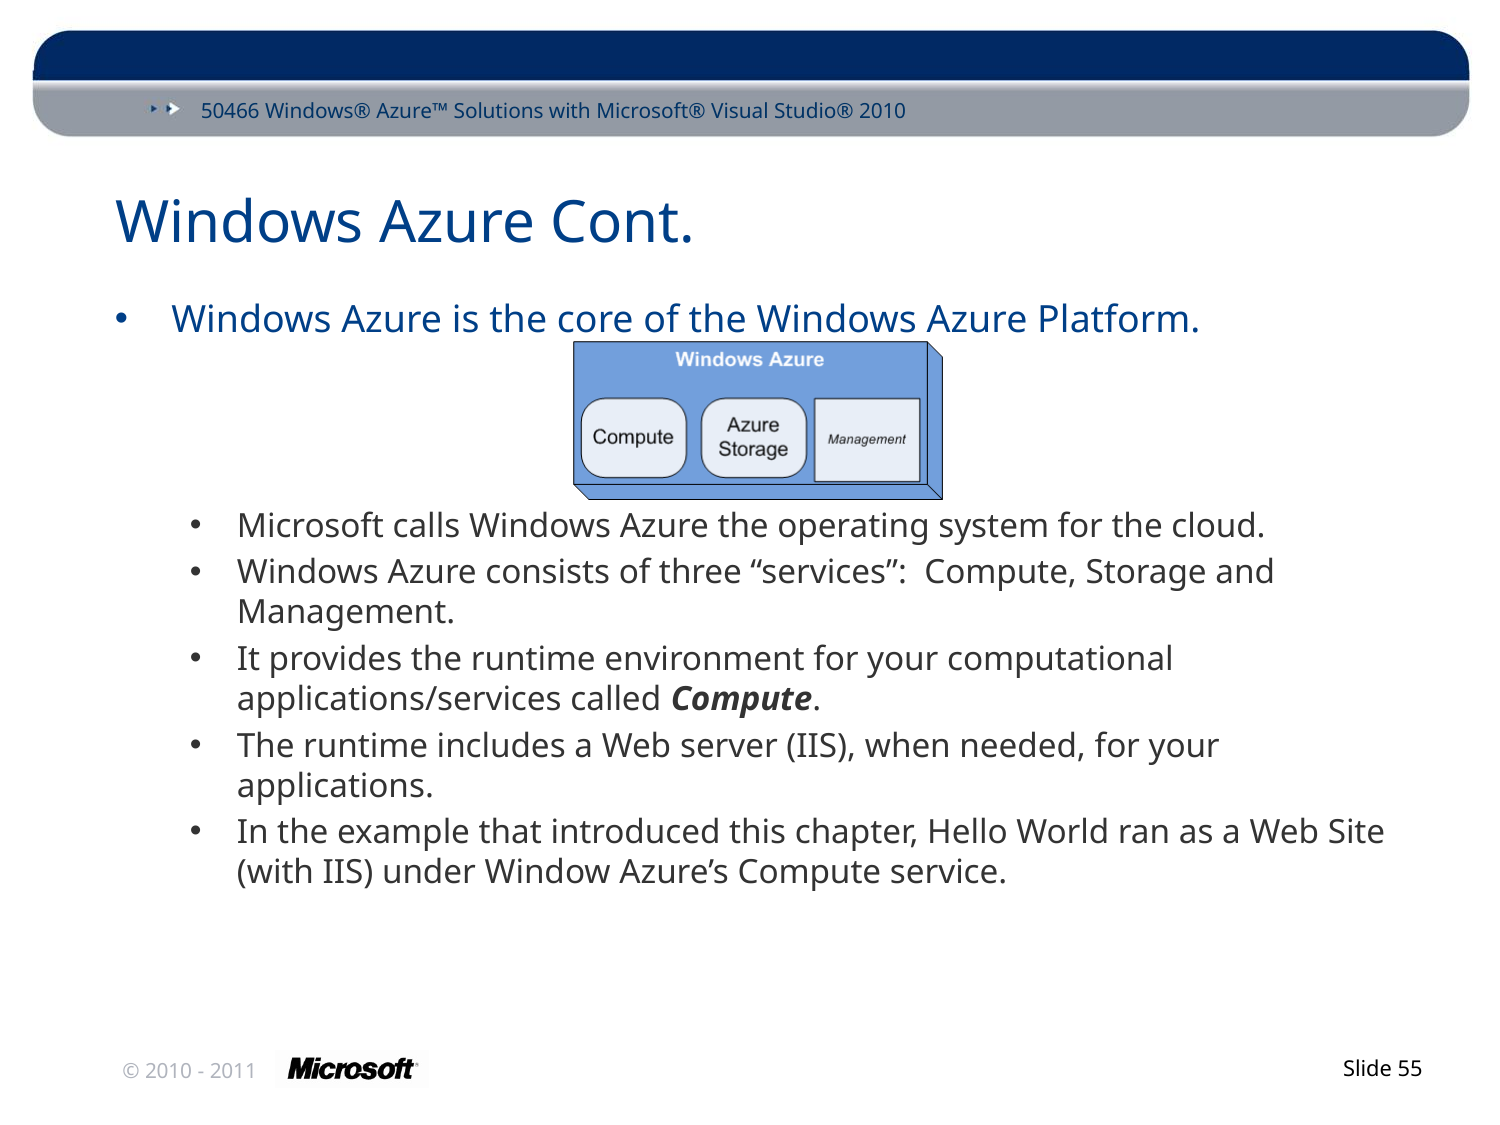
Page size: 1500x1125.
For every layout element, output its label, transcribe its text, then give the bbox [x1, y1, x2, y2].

list Windows Azure is the core of the Windows Azure Platform. Microsoft calls Windows Azure the operating system for the cloud. Windows Azure consists of three “services”: Compute, Storage and Management. It provides the runtime environment for your computational applications/services called Compute. The runtime includes a Web server (IIS), when needed, for your applications. In the example that introduced this chapter, Hello World ran as a Web Site (with IIS) under Window Azure’s Compute service. [99, 287, 1433, 1025]
picture [573, 341, 943, 501]
picture [0, 1, 1500, 159]
picture [275, 1050, 429, 1088]
title Windows Azure Cont. [100, 143, 1433, 262]
